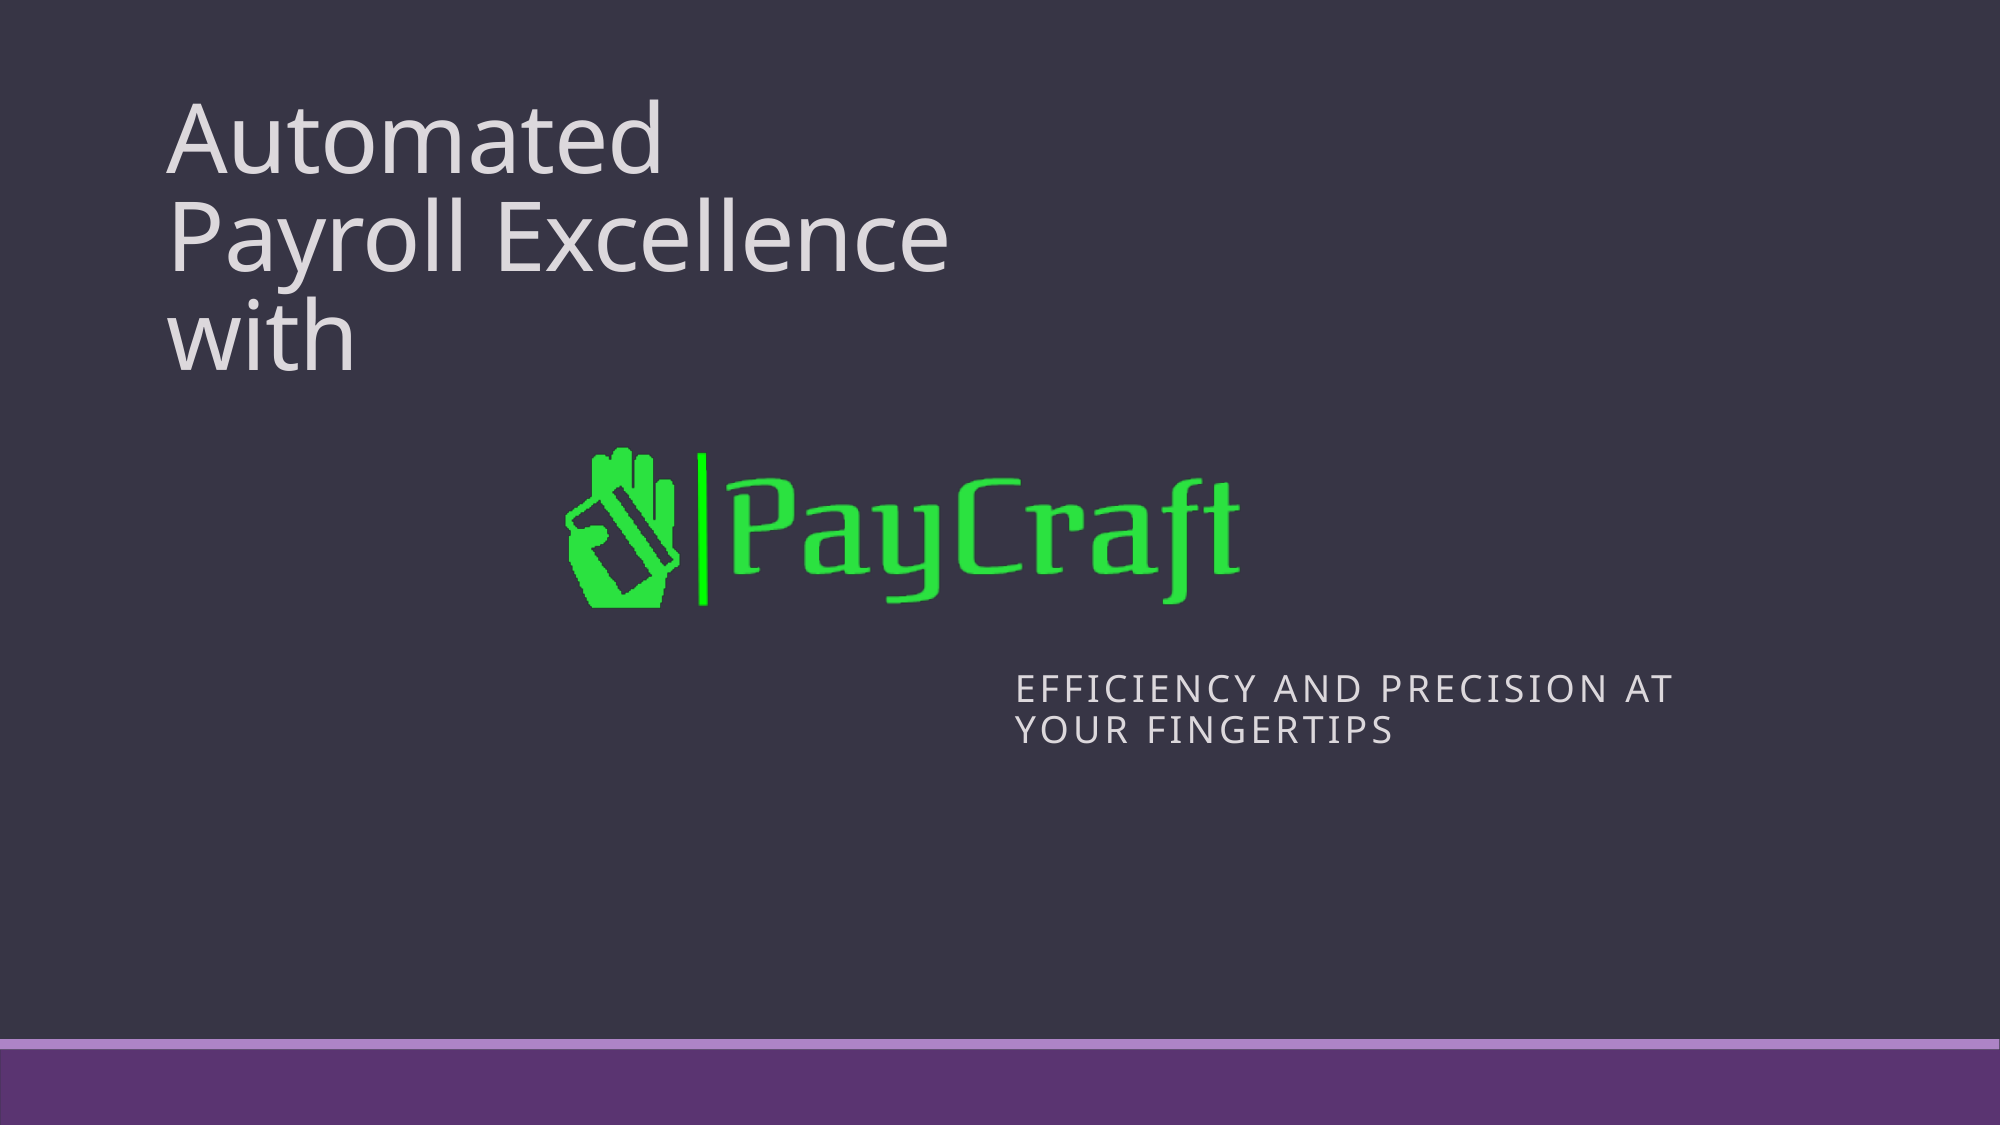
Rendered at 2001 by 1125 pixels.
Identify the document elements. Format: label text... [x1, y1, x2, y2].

text_box Efficiency and Precision at Your Fingertips [999, 663, 1783, 904]
picture [545, 443, 1254, 622]
text_box Automated Payroll Excellence with [151, 84, 990, 398]
